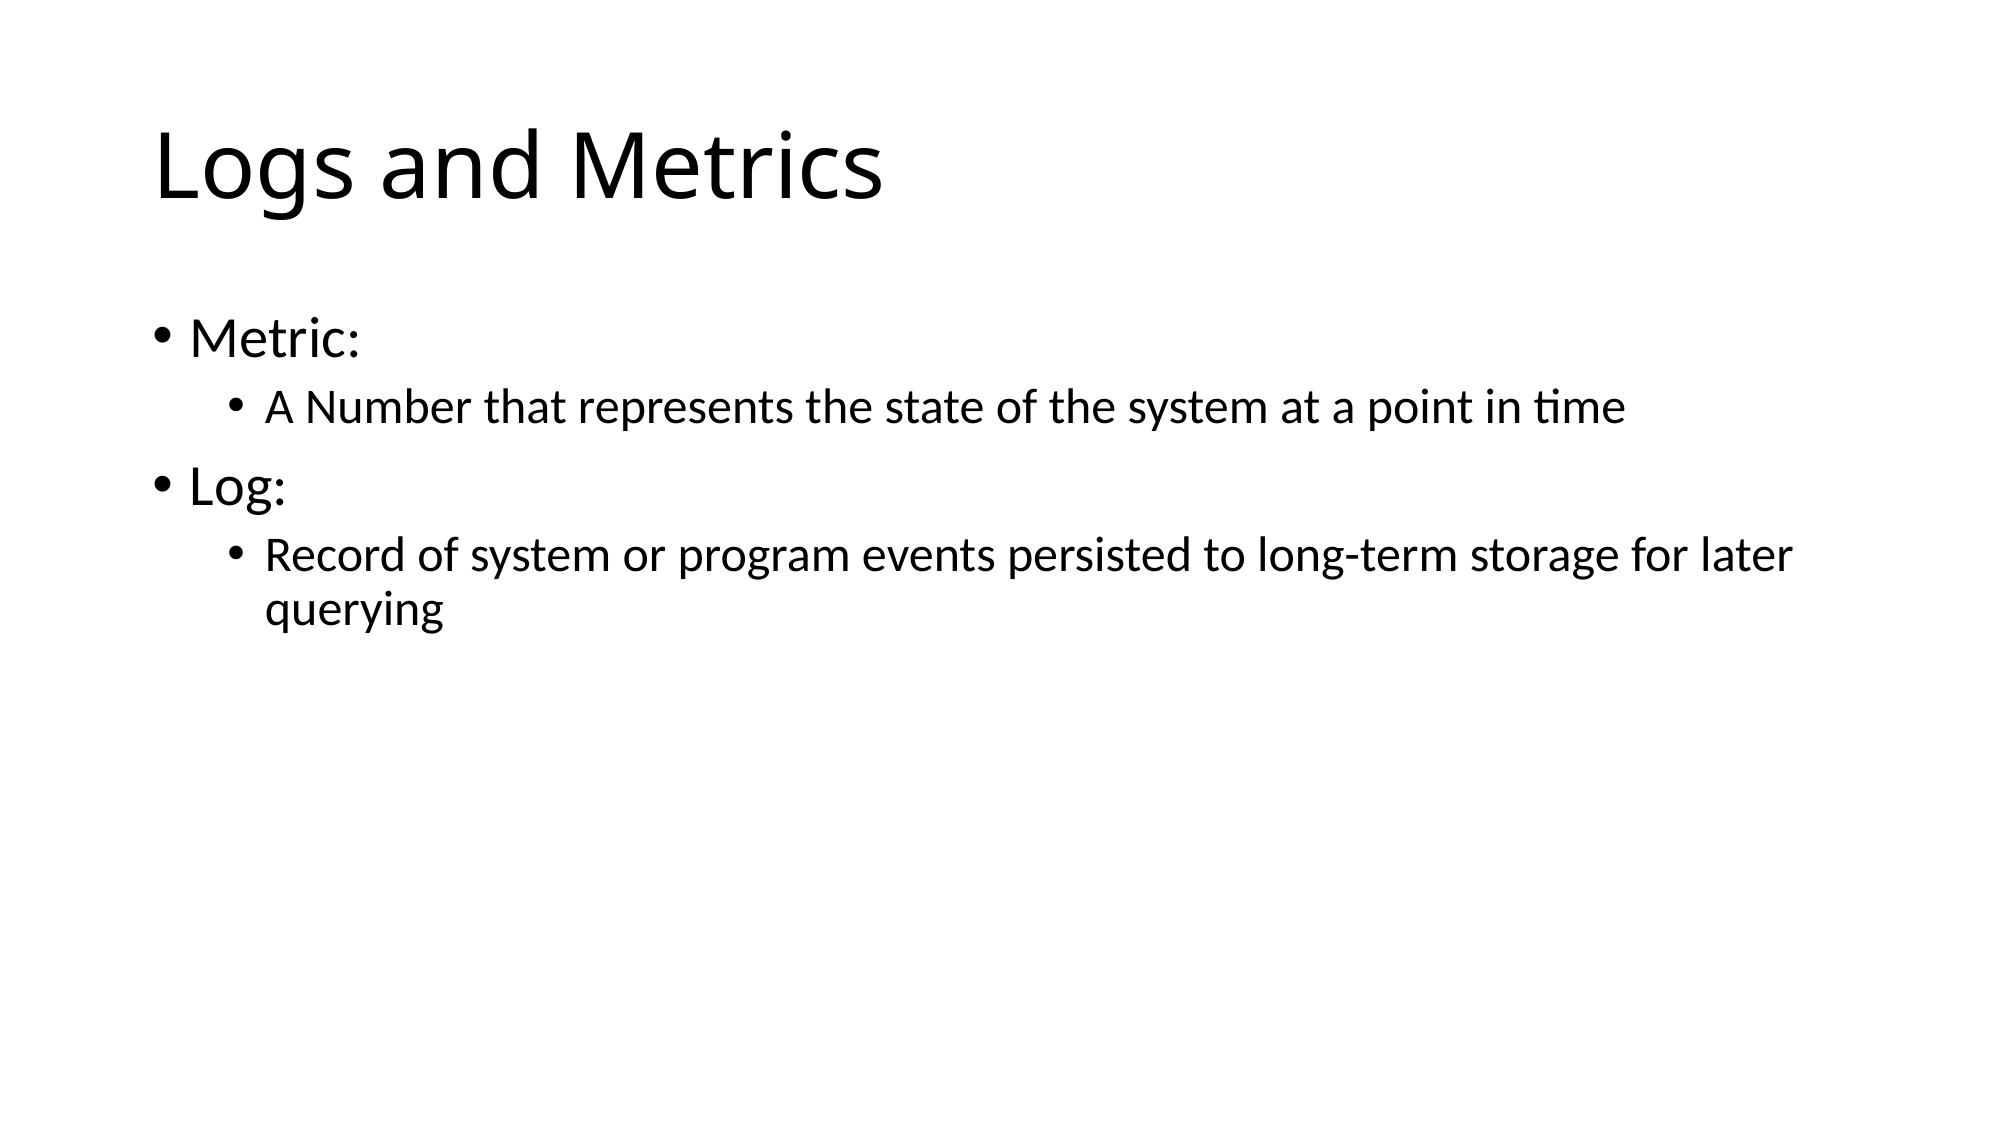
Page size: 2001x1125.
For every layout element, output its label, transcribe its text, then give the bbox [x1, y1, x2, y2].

title Logs and Metrics [137, 59, 1863, 278]
list Metric: A Number that represents the state of the system at a point in time Log: Record of system or program events persisted to long-term storage for later querying [137, 299, 1863, 1014]
